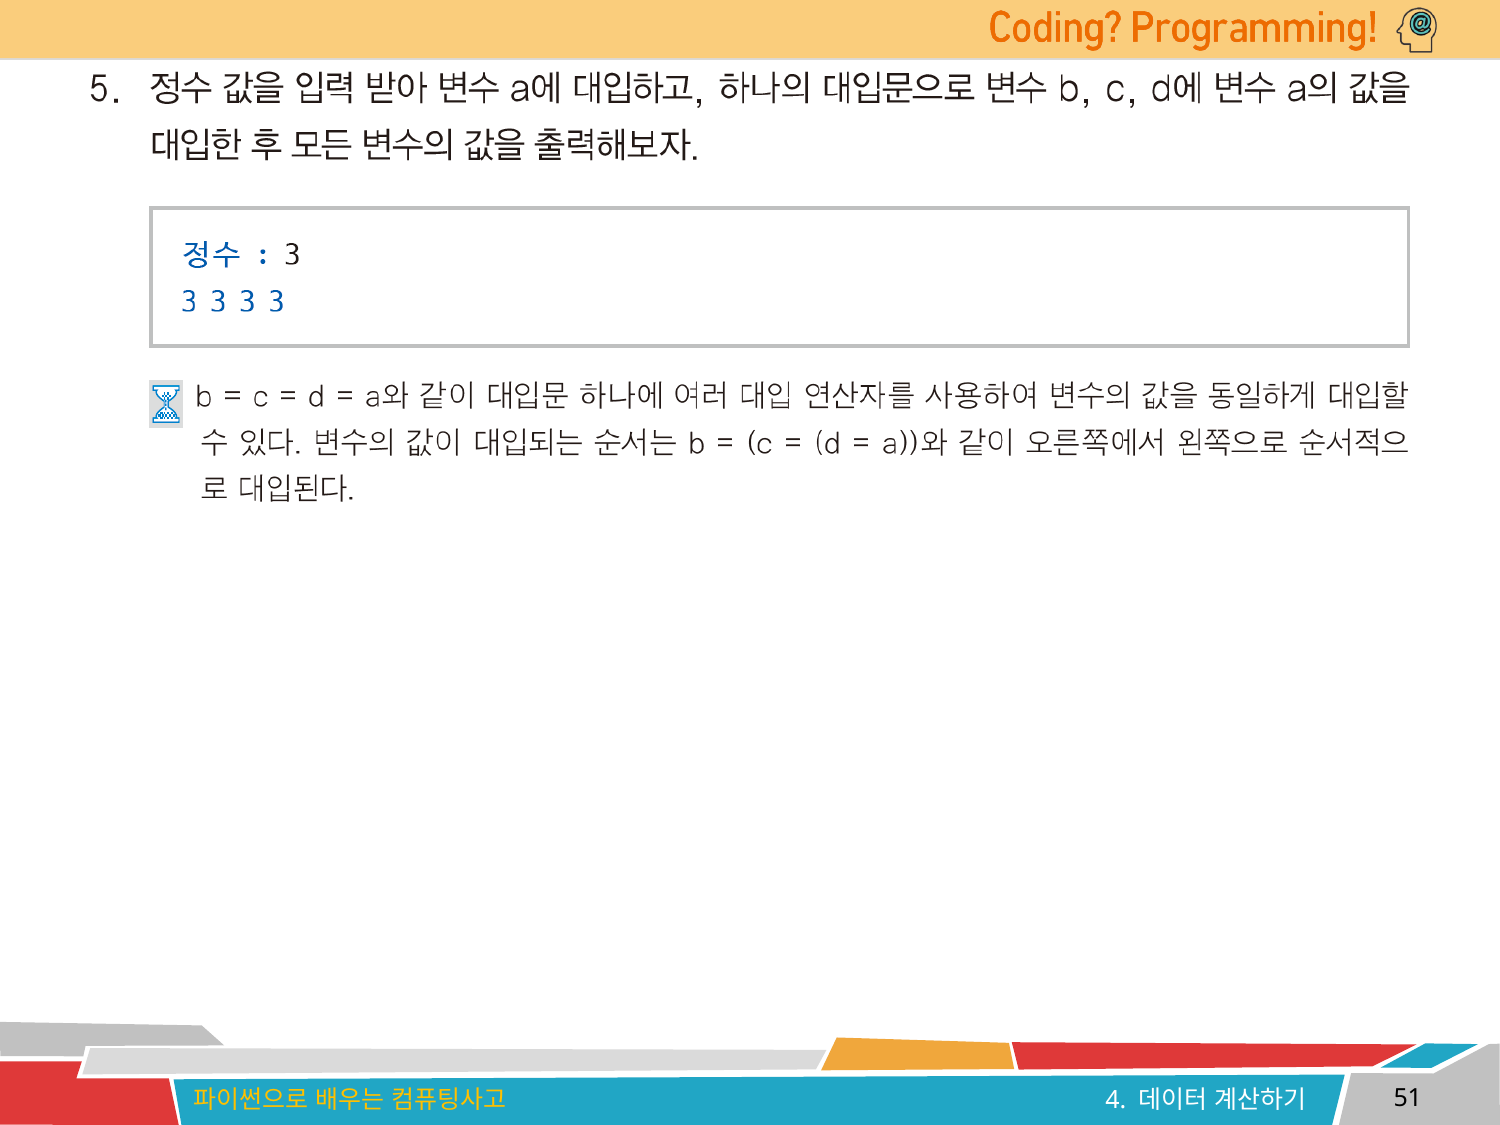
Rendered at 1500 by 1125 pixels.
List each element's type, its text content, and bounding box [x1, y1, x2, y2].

slide_number 51 [1361, 1080, 1437, 1118]
picture [990, 7, 1437, 53]
picture [88, 64, 1412, 512]
